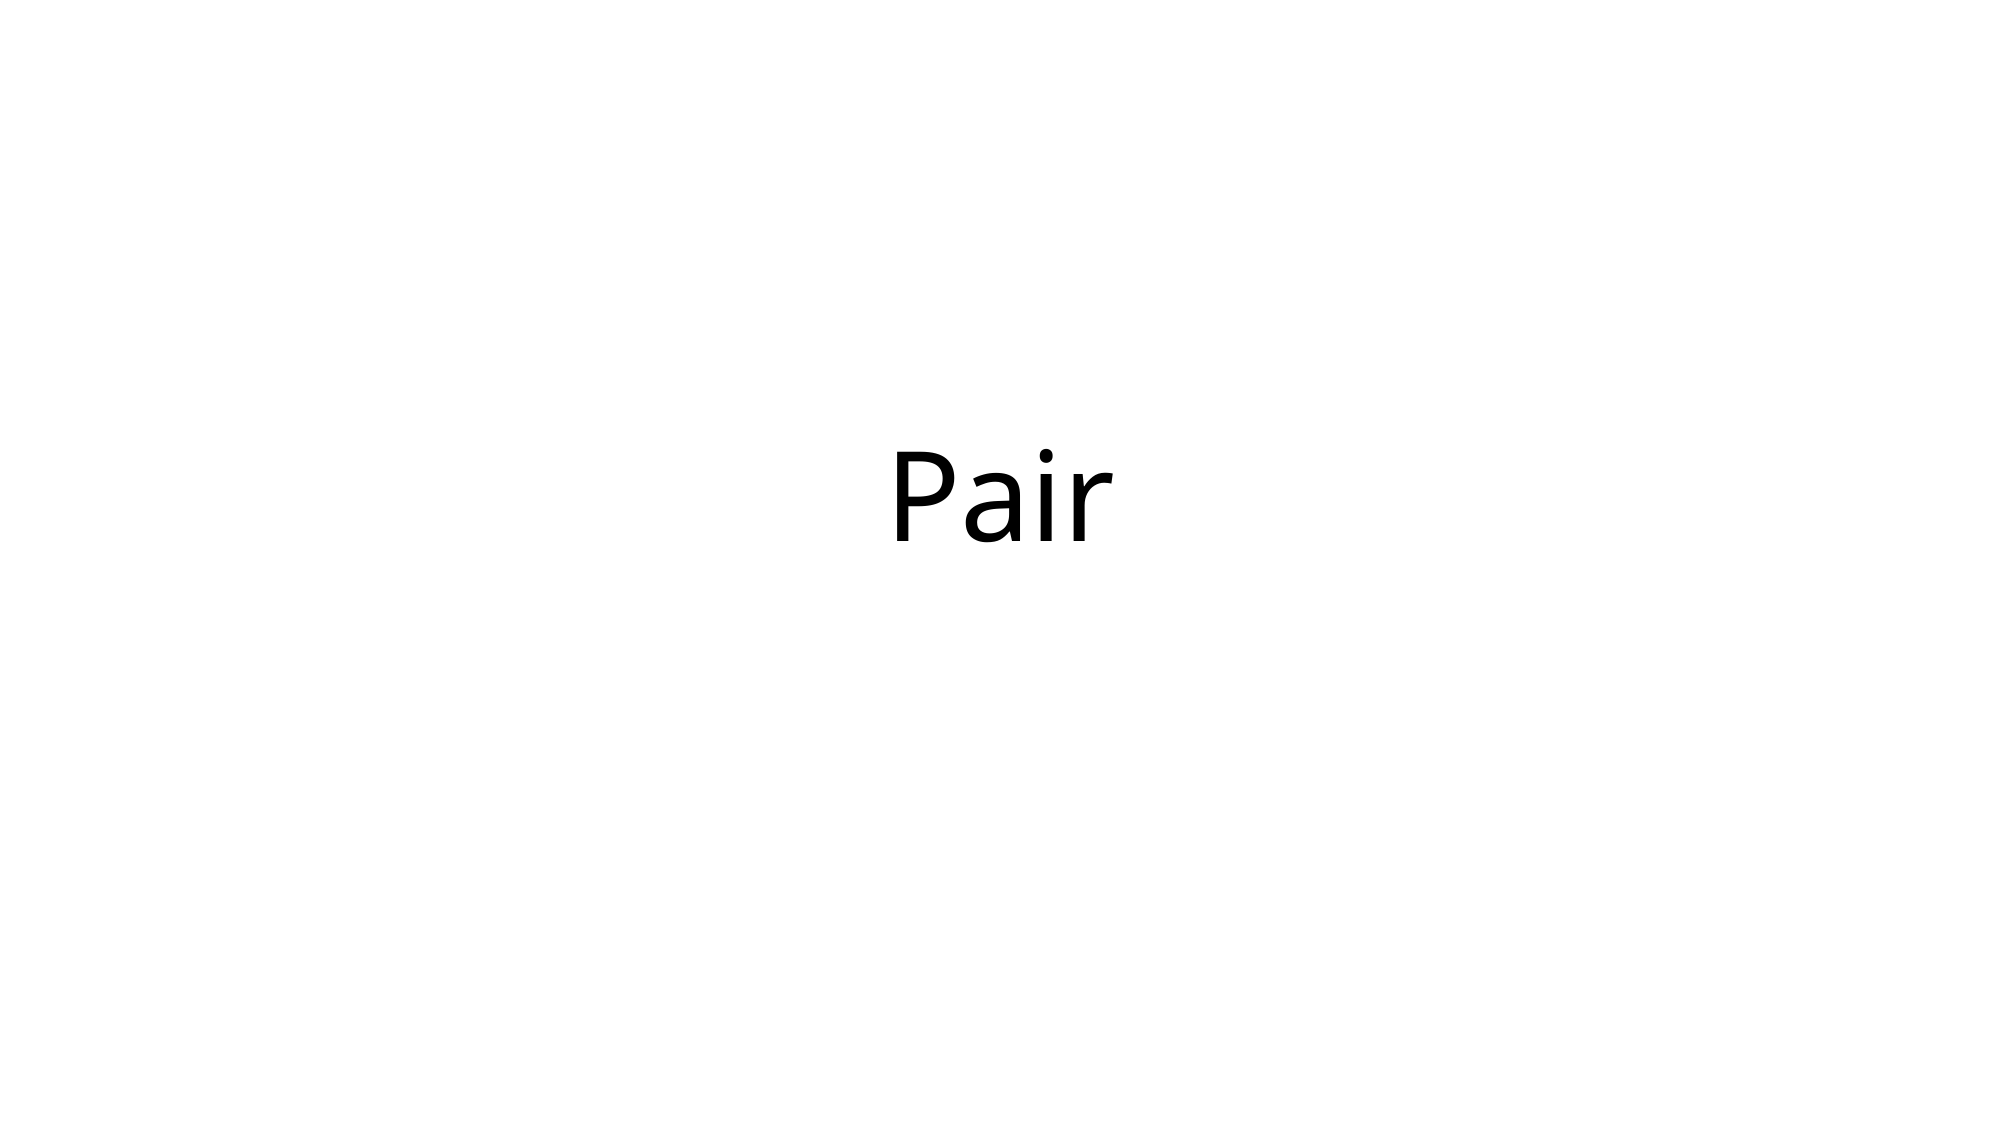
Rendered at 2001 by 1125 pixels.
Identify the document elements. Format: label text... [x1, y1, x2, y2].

title Pair [249, 184, 1750, 576]
